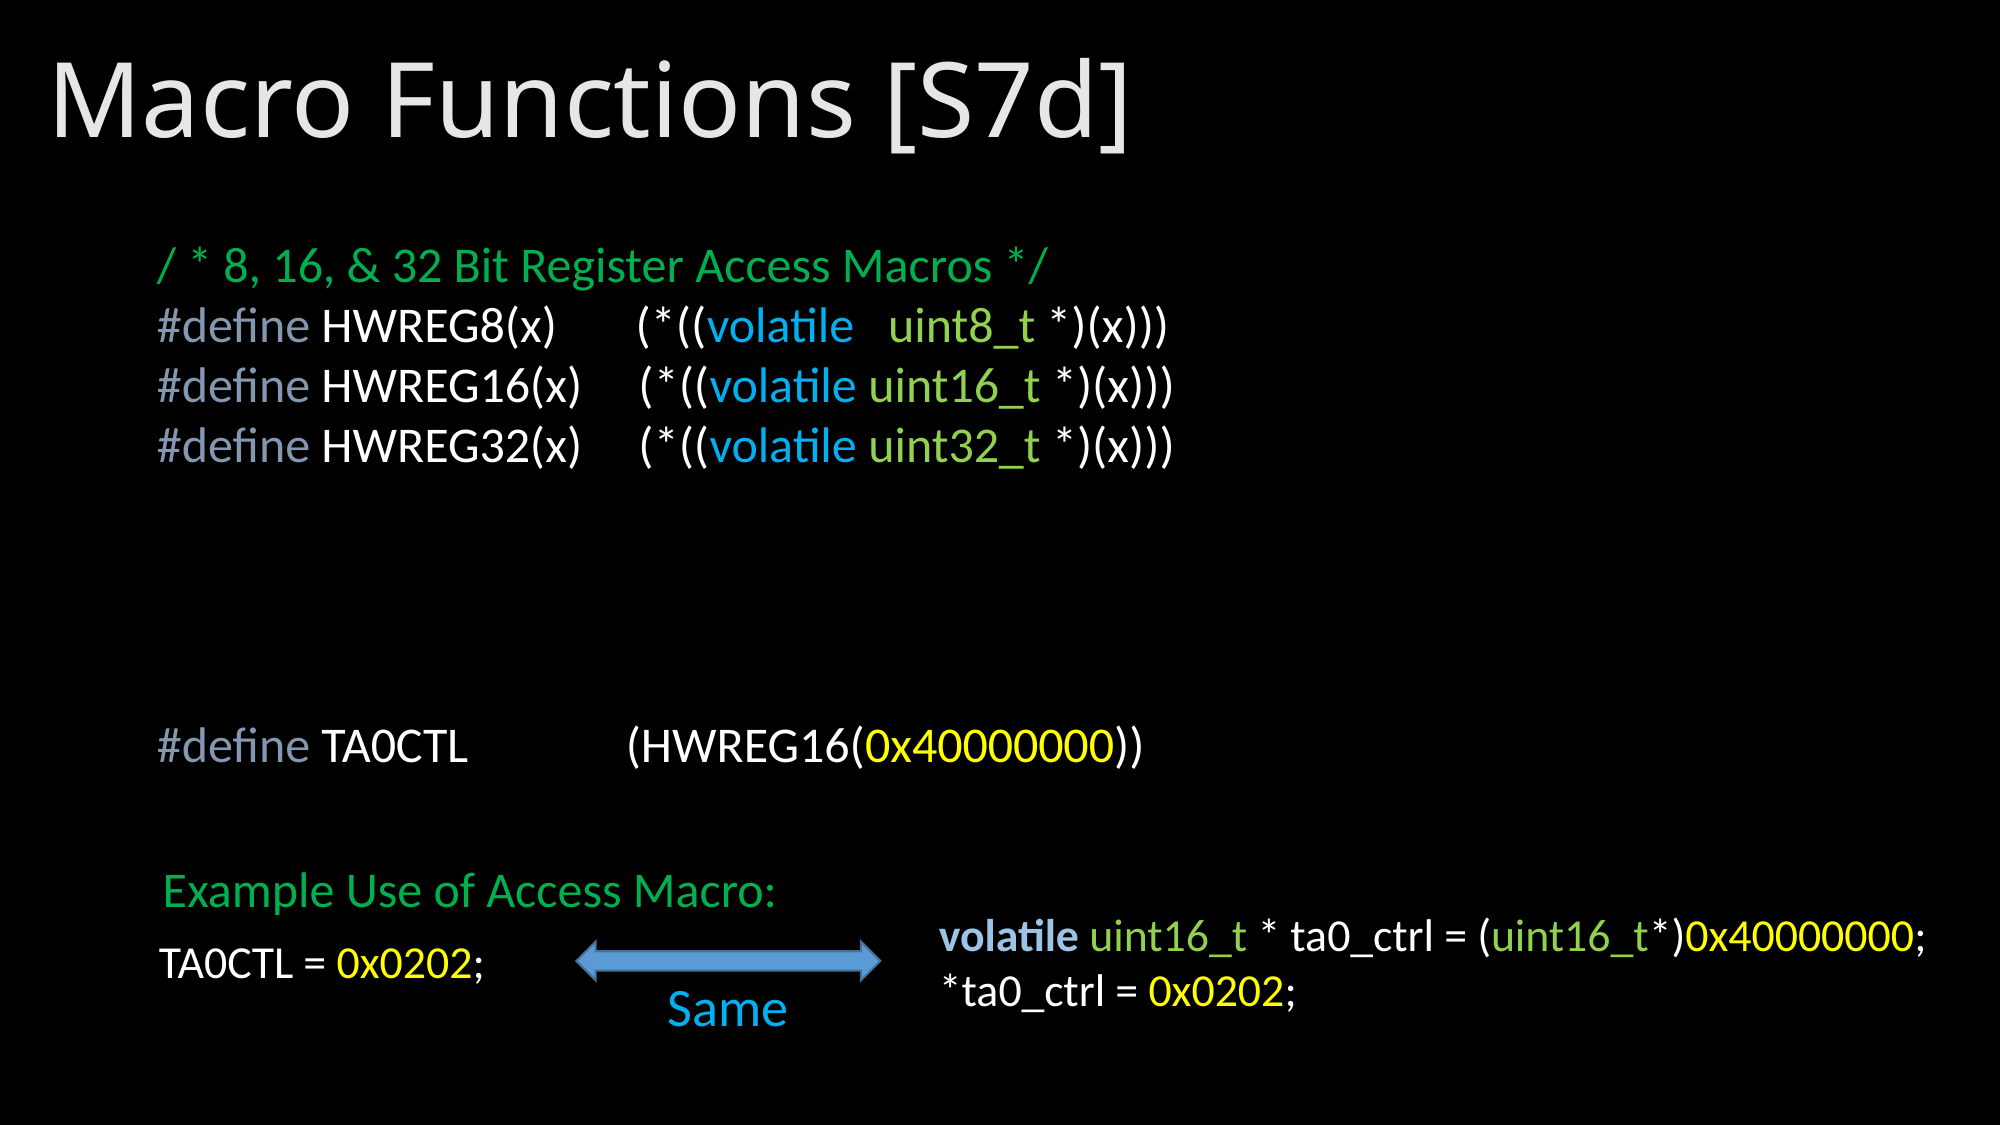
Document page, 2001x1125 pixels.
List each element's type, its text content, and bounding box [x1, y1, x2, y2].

text_box / * 8, 16, & 32 Bit Register Access Macros */ #define HWREG8(x) (*((volatile uint8_t *)(x))) #define HWREG16(x) (*((volatile uint16_t *)(x))) #define HWREG32(x) (*((volatile uint32_t *)(x))) #define TA0CTL (HWREG16(0x40000000)) [142, 225, 1192, 780]
text_box Same [632, 965, 824, 1045]
text_box TA0CTL = 0x0202; [144, 925, 500, 996]
text_box [574, 939, 882, 983]
text_box volatile uint16_t * ta0_ctrl = (uint16_t*)0x40000000; *ta0_ctrl = 0x0202; [924, 897, 1942, 1023]
text_box Example Use of Access Macro: [147, 849, 793, 925]
title Macro Functions [S7d] [32, 31, 1966, 177]
